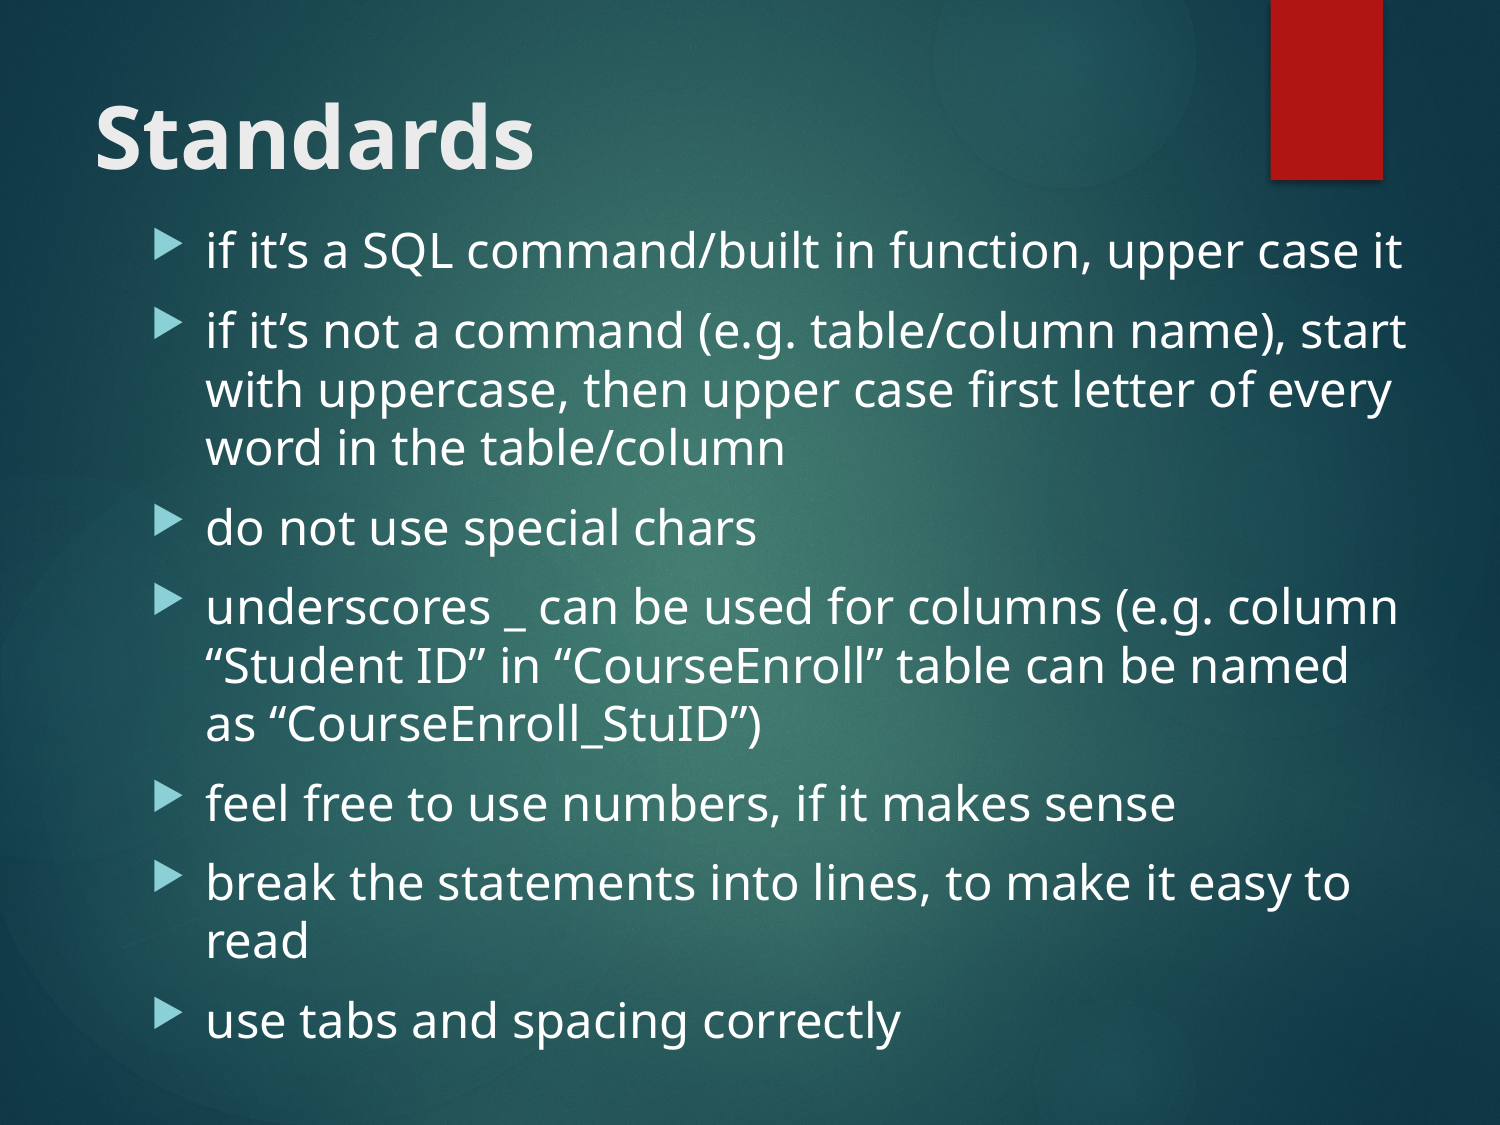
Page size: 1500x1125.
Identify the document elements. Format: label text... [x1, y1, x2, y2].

list if it’s a SQL command/built in function, upper case it if it’s not a command (e.g. table/column name), start with uppercase, then upper case first letter of every word in the table/column do not use special chars underscores _ can be used for columns (e.g. column “Student ID” in “CourseEnroll” table can be named as “CourseEnroll_StuID”) feel free to use numbers, if it makes sense break the statements into lines, to make it easy to read use tabs and spacing correctly [135, 212, 1425, 1113]
title Standards [79, 74, 1237, 304]
